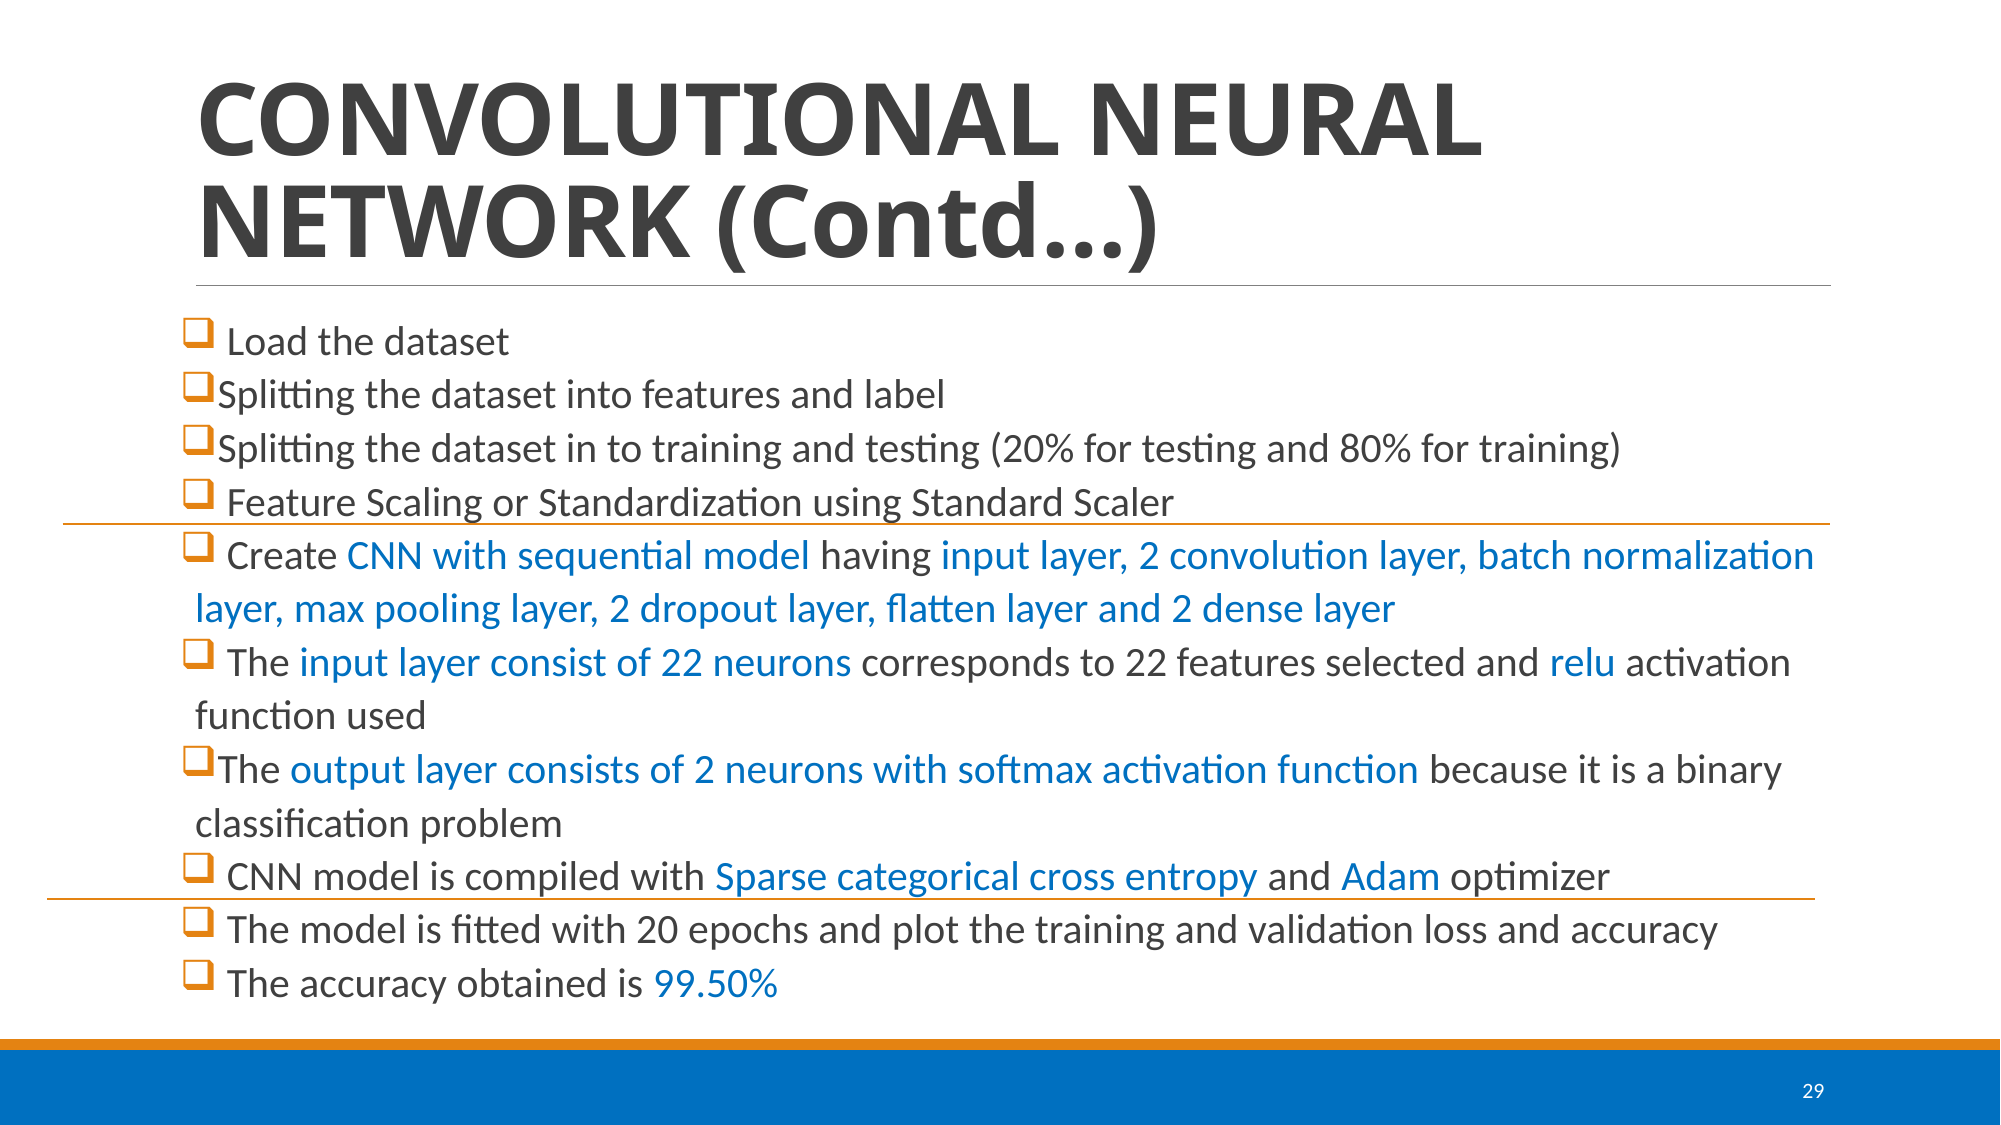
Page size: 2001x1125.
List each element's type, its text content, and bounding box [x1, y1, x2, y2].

title CONVOLUTIONAL NEURAL NETWORK (Contd…) [180, 47, 1830, 285]
list Load the dataset Splitting the dataset into features and label Splitting the dataset in to training and testing (20% for testing and 80% for training) Feature Scaling or Standardization using Standard Scaler Create CNN with sequential model having input layer, 2 convolution layer, batch normalization layer, max pooling layer, 2 dropout layer, flatten layer and 2 dense layer The input layer consist of 22 neurons corresponds to 22 features selected and relu activation function used The output layer consists of 2 neurons with softmax activation function because it is a binary classification problem CNN model is compiled with Sparse categorical cross entropy and Adam optimizer The model is fitted with 20 epochs and plot the training and validation loss and accuracy The accuracy obtained is 99.50% [180, 302, 1894, 1011]
slide_number 29 [1624, 1059, 1840, 1120]
